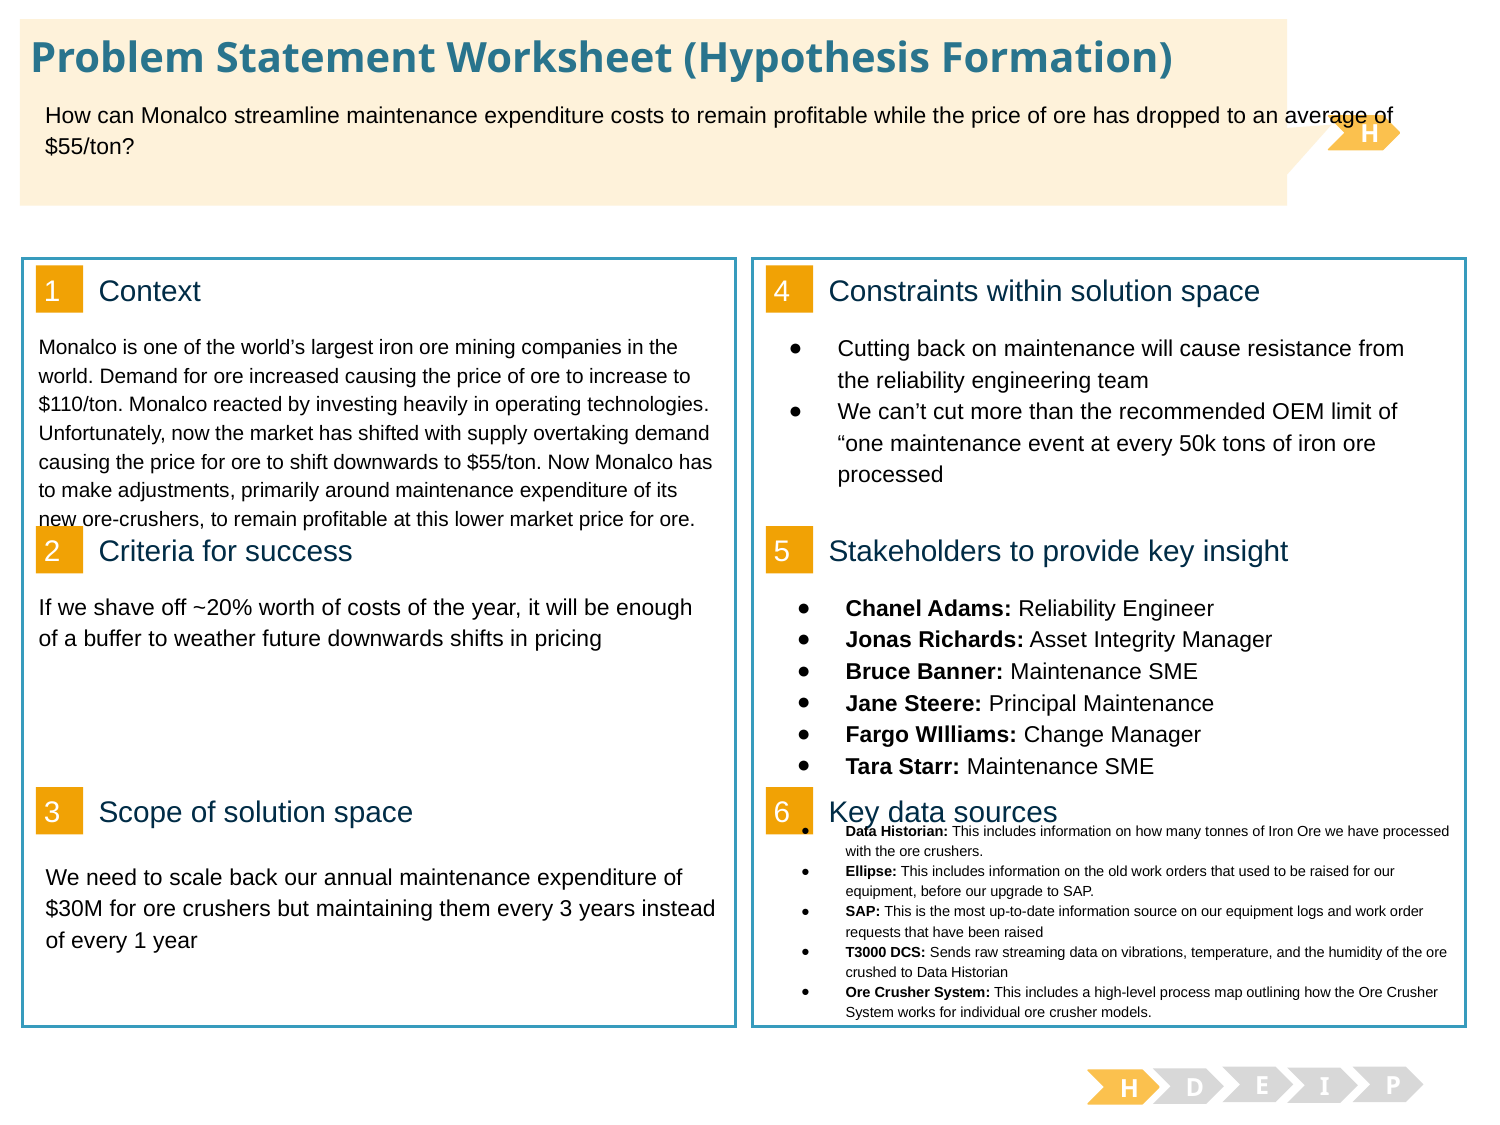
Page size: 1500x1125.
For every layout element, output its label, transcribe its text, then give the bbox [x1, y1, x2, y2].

text_box Data Historian: This includes information on how many tonnes of Iron Ore we have processed with the ore crushers. Ellipse: This includes information on the old work orders that used to be raised for our equipment, before our upgrade to SAP. SAP: This is the most up-to-date information source on our equipment logs and work order requests that have been raised T3000 DCS: Sends raw streaming data on vibrations, temperature, and the humidity of the ore crushed to Data Historian Ore Crusher System: This includes a high-level process map outlining how the Ore Crusher System works for individual ore crusher models. [755, 811, 1466, 990]
text_box [19, 19, 1292, 206]
text_box 5 [765, 526, 814, 574]
text_box We need to scale back our annual maintenance expenditure of $30M for ore crushers but maintaining them every 3 years instead of every 1 year [30, 850, 740, 974]
text_box I [1287, 1067, 1358, 1103]
text_box Stakeholders to provide key insight [828, 531, 1419, 569]
text_box 3 [35, 812, 84, 835]
text_box Scope of solution space [98, 812, 689, 829]
text_box 2 [35, 527, 84, 574]
text_box 4 [765, 265, 814, 313]
text_box How can Monalco streamline maintenance expenditure costs to remain profitable while the price of ore has dropped to an average of $55/ton? [30, 88, 1439, 170]
text_box Cutting back on maintenance will cause resistance from the reliability engineering team We can’t cut more than the recommended OEM limit of “one maintenance event at every 50k tons of iron ore processed [747, 322, 1458, 500]
text_box If we shave off ~20% worth of costs of the year, it will be enough of a buffer to weather future downwards shifts in pricing [23, 580, 733, 812]
text_box Criteria for success [98, 531, 689, 569]
text_box [752, 258, 1466, 1027]
text_box Chanel Adams: Reliability Engineer Jonas Richards: Asset Integrity Manager Bruce Banner: Maintenance SME Jane Steere: Principal Maintenance Fargo WIlliams: Change Manager Tara Starr: Maintenance SME [755, 581, 1466, 760]
text_box D [1152, 1068, 1224, 1104]
text_box Monalco is one of the world’s largest iron ore mining companies in the world. Demand for ore increased causing the price of ore to increase to $110/ton. Monalco reacted by investing heavily in operating technologies. Unfortunately, now the market has shifted with supply overtaking demand causing the price for ore to shift downwards to $55/ton. Now Monalco has to make adjustments, primarily around maintenance expenditure of its new ore-crushers, to remain profitable at this lower market price for ore. [23, 322, 733, 527]
text_box 1 [35, 265, 84, 313]
text_box Context [98, 270, 689, 308]
text_box Key data sources [828, 792, 1419, 811]
text_box Constraints within solution space [828, 270, 1419, 308]
text_box 6 [765, 787, 814, 811]
text_box H [1088, 1070, 1159, 1104]
text_box E [1222, 1066, 1294, 1103]
text_box P [1352, 1066, 1424, 1103]
text_box [22, 258, 736, 1027]
title Problem Statement Worksheet (Hypothesis Formation) [30, 31, 1473, 82]
